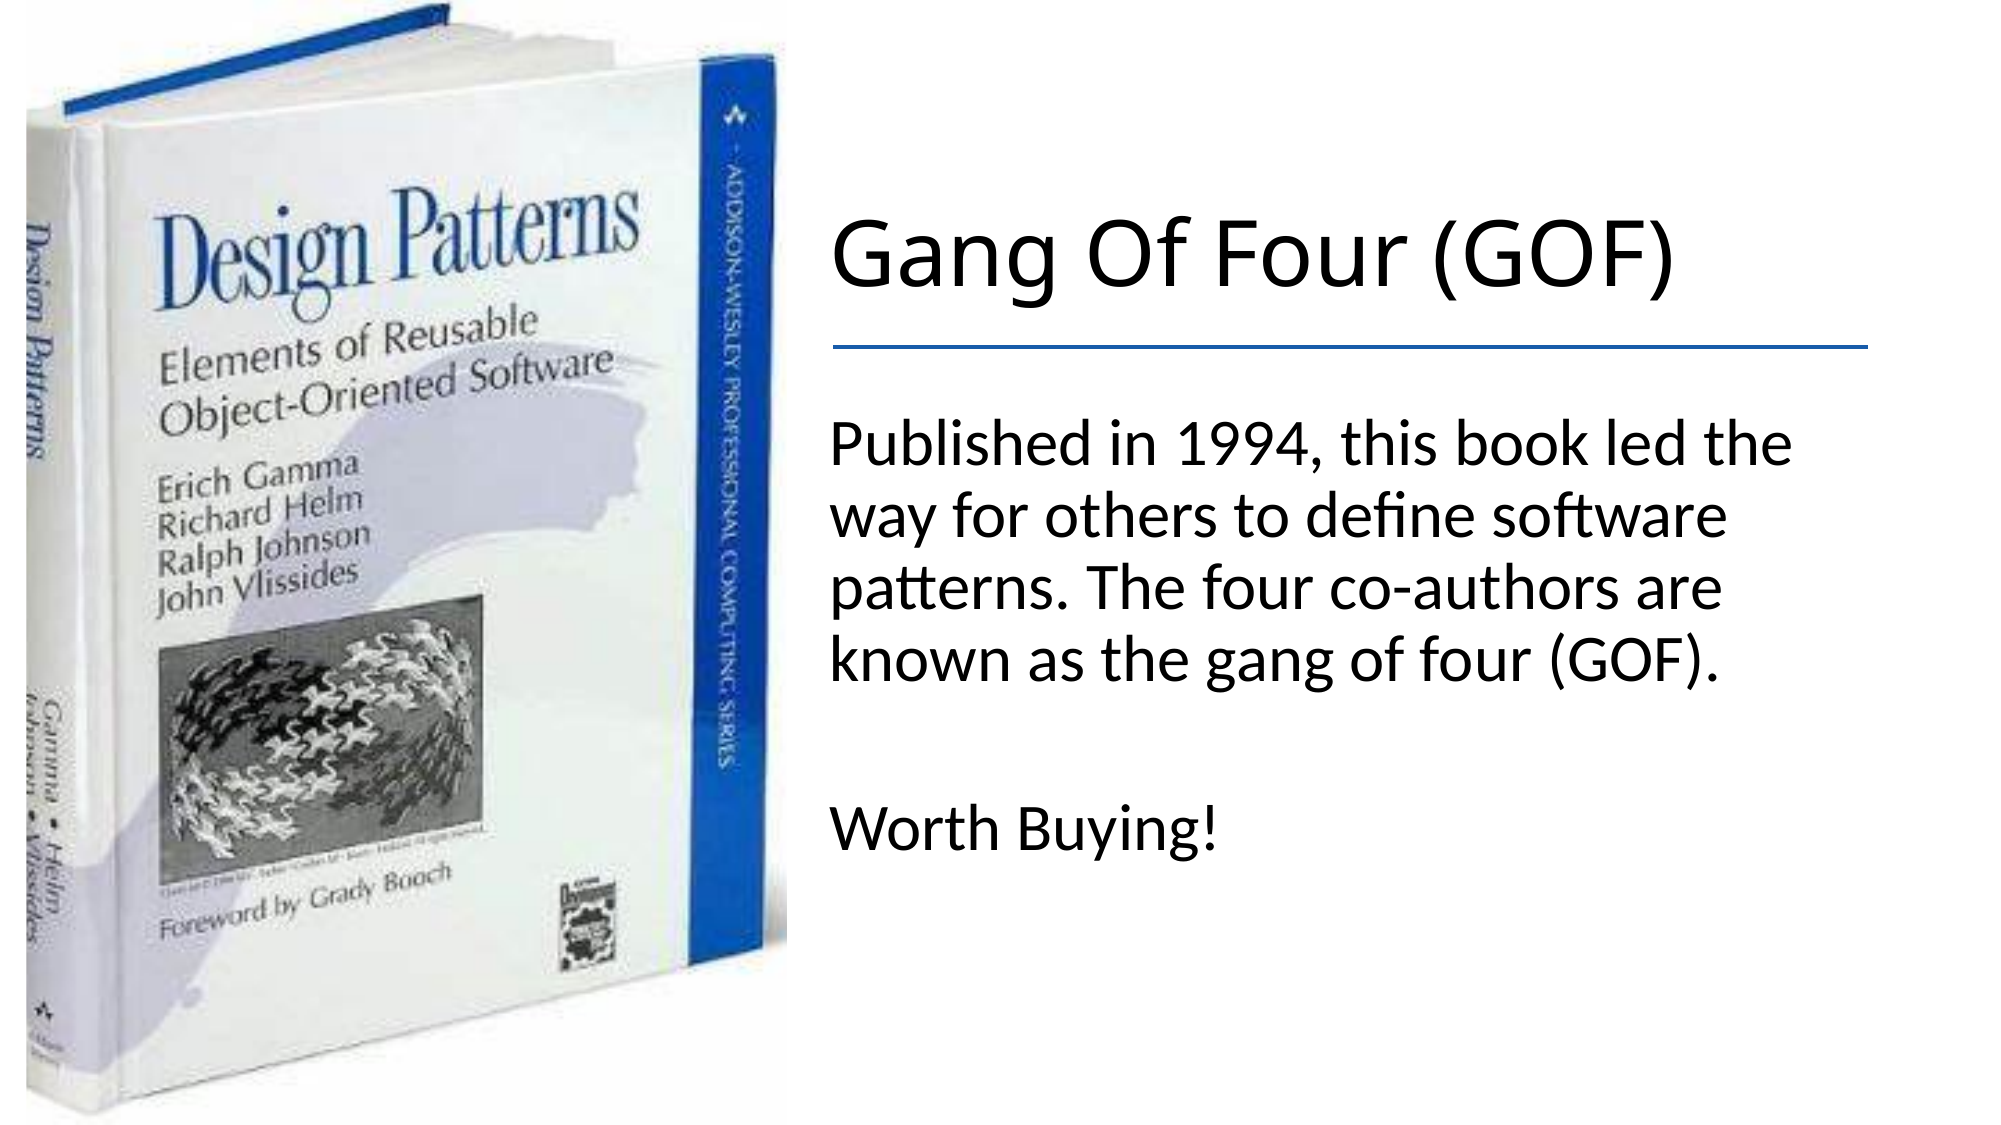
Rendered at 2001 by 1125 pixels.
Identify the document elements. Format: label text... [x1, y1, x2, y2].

text_box Published in 1994, this book led the way for others to define software patterns. The four co-authors are known as the gang of four (GOF). Worth Buying! [814, 399, 1895, 1021]
title Gang Of Four (GOF) [814, 103, 1895, 315]
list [26, 0, 787, 1125]
